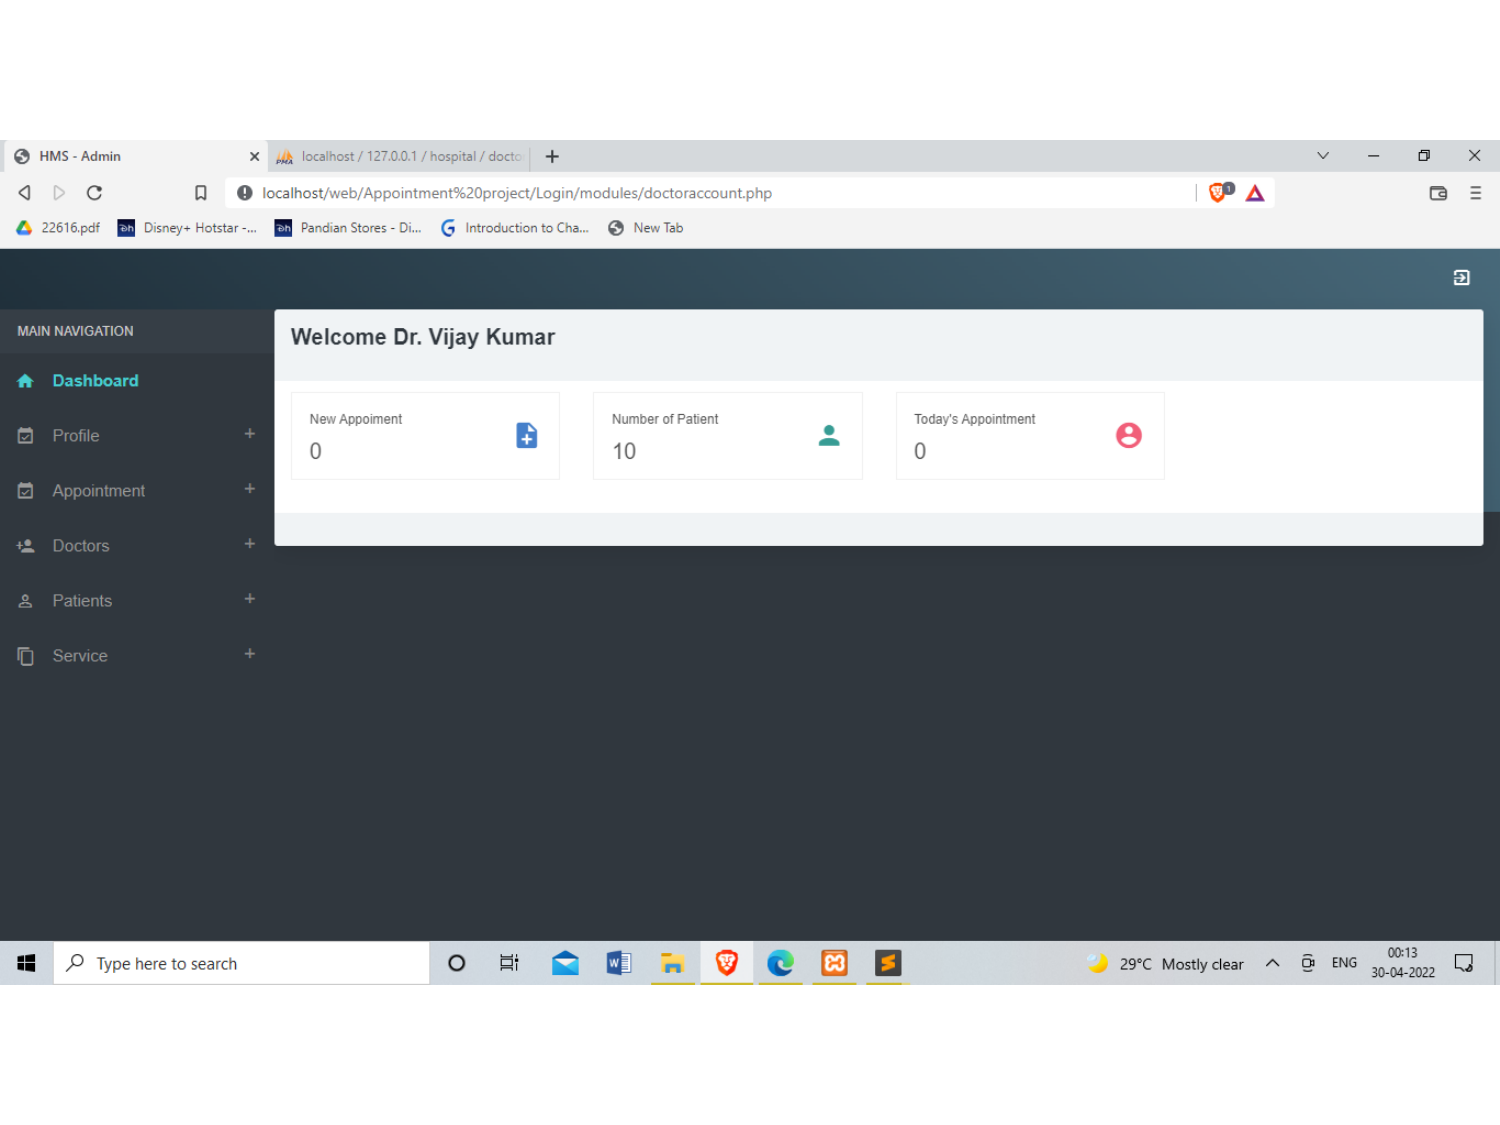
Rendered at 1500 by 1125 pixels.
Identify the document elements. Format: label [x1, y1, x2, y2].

picture [0, 140, 1500, 985]
